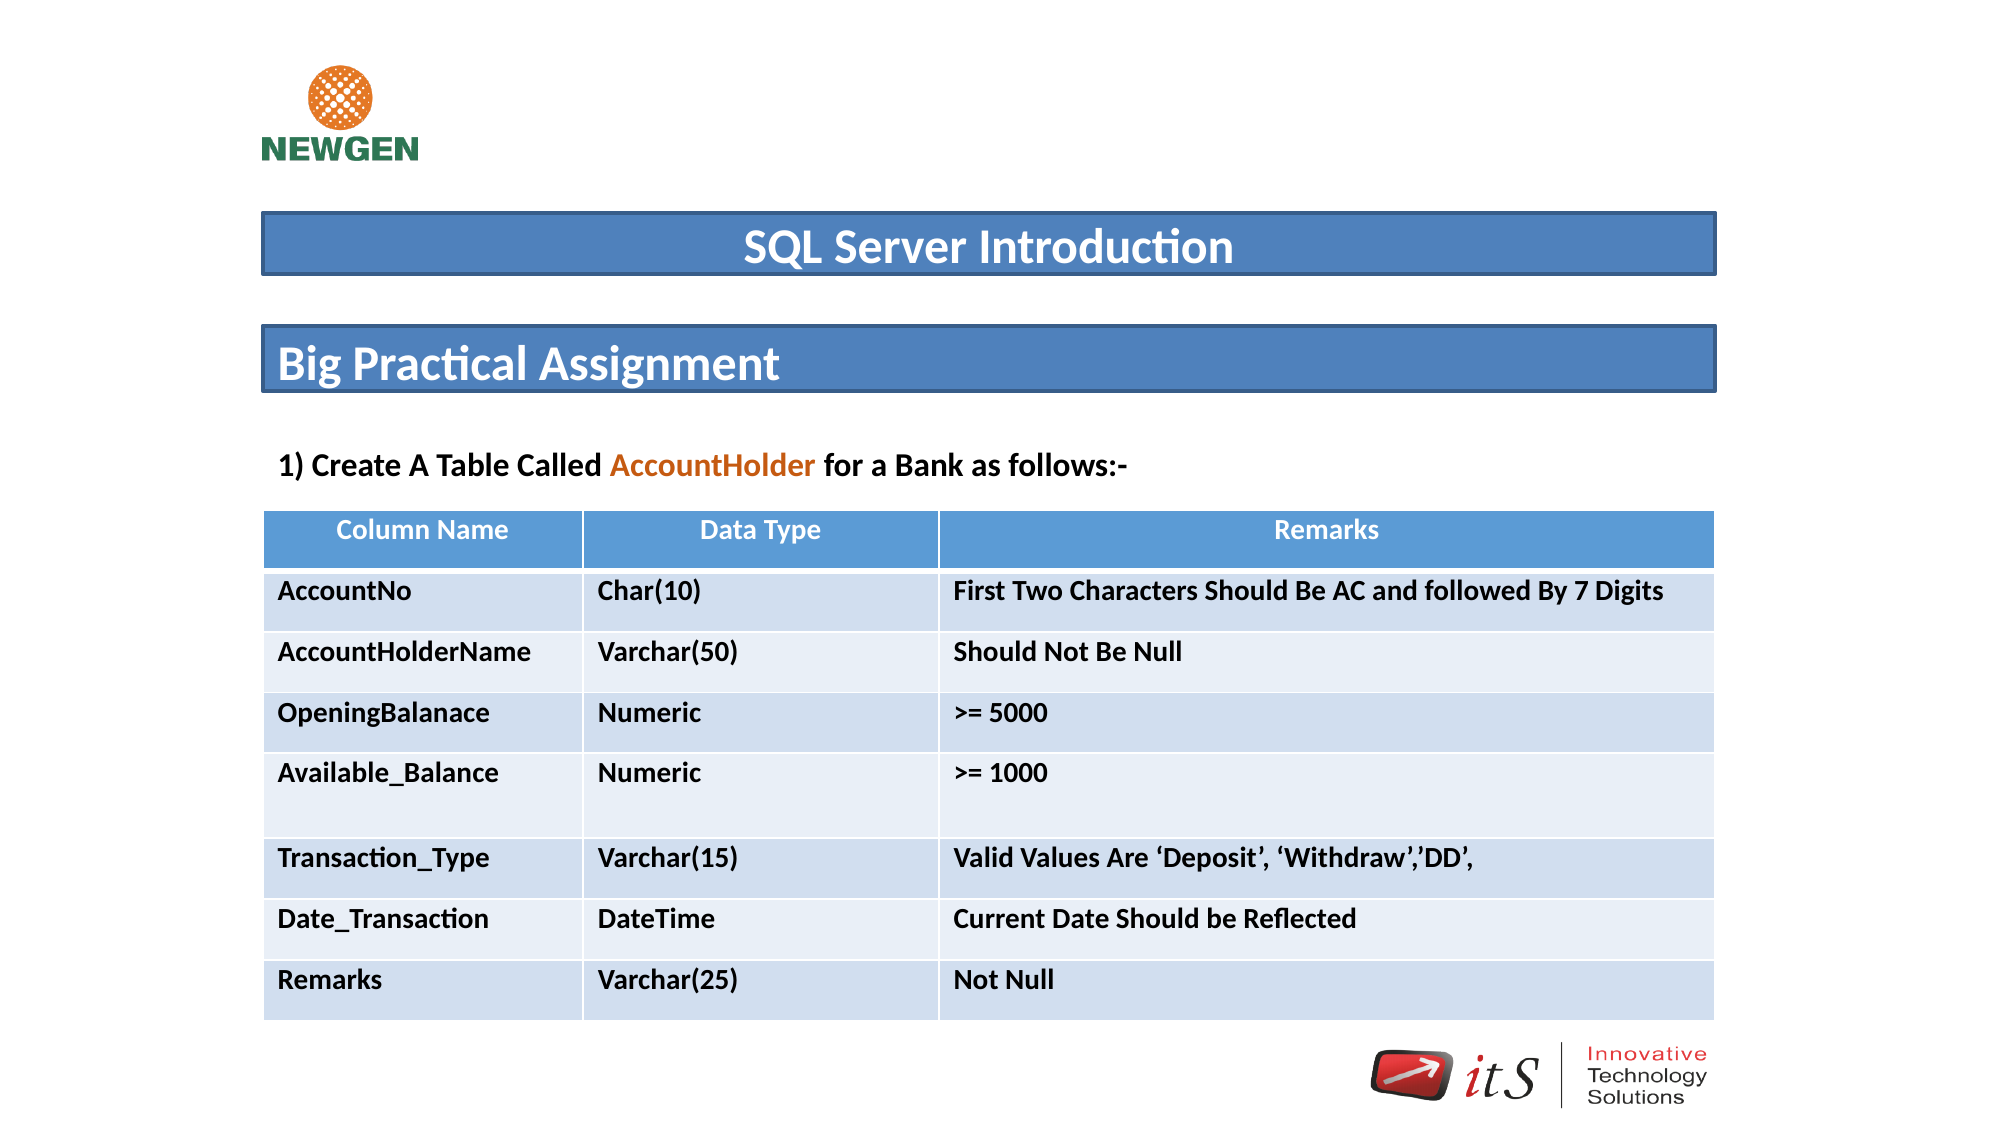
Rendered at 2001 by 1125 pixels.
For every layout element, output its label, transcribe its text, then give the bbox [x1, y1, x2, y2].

table_cell Varchar(25) [584, 961, 938, 1020]
text_box Big Practical Assignment [262, 325, 1716, 391]
table_cell OpeningBalanace [264, 693, 582, 752]
table_header Column Name [264, 511, 582, 568]
table_cell AccountHolderName [264, 633, 582, 692]
text_box SQL Server Introduction [262, 212, 1716, 274]
table_cell AccountNo [264, 574, 582, 631]
table_header Data Type [584, 511, 938, 568]
table_header Remarks [940, 511, 1714, 568]
table_cell DateTime [584, 900, 938, 959]
picture [262, 65, 418, 161]
table_cell Not Null [940, 961, 1714, 1020]
table_cell >= 1000 [940, 754, 1714, 837]
table_cell >= 5000 [940, 693, 1714, 752]
table_cell Valid Values Are ‘Deposit’, ‘Withdraw’,’DD’, [940, 839, 1714, 898]
table_cell Numeric [584, 754, 938, 837]
text_box 1) Create A Table Called AccountHolder for a Bank as follows:- [262, 436, 1716, 491]
table_cell Date_Transaction [264, 900, 582, 959]
table_cell Should Not Be Null [940, 633, 1714, 692]
text_box [1366, 1039, 1716, 1110]
table_cell Numeric [584, 693, 938, 752]
table_cell First Two Characters Should Be AC and followed By 7 Digits [940, 574, 1714, 631]
table_cell Available_Balance [264, 754, 582, 837]
table_cell Char(10) [584, 574, 938, 631]
table_cell Remarks [264, 961, 582, 1020]
table_cell Varchar(15) [584, 839, 938, 898]
table_cell Varchar(50) [584, 633, 938, 692]
table_cell Transaction_Type [264, 839, 582, 898]
table_cell Current Date Should be Reflected [940, 900, 1714, 959]
